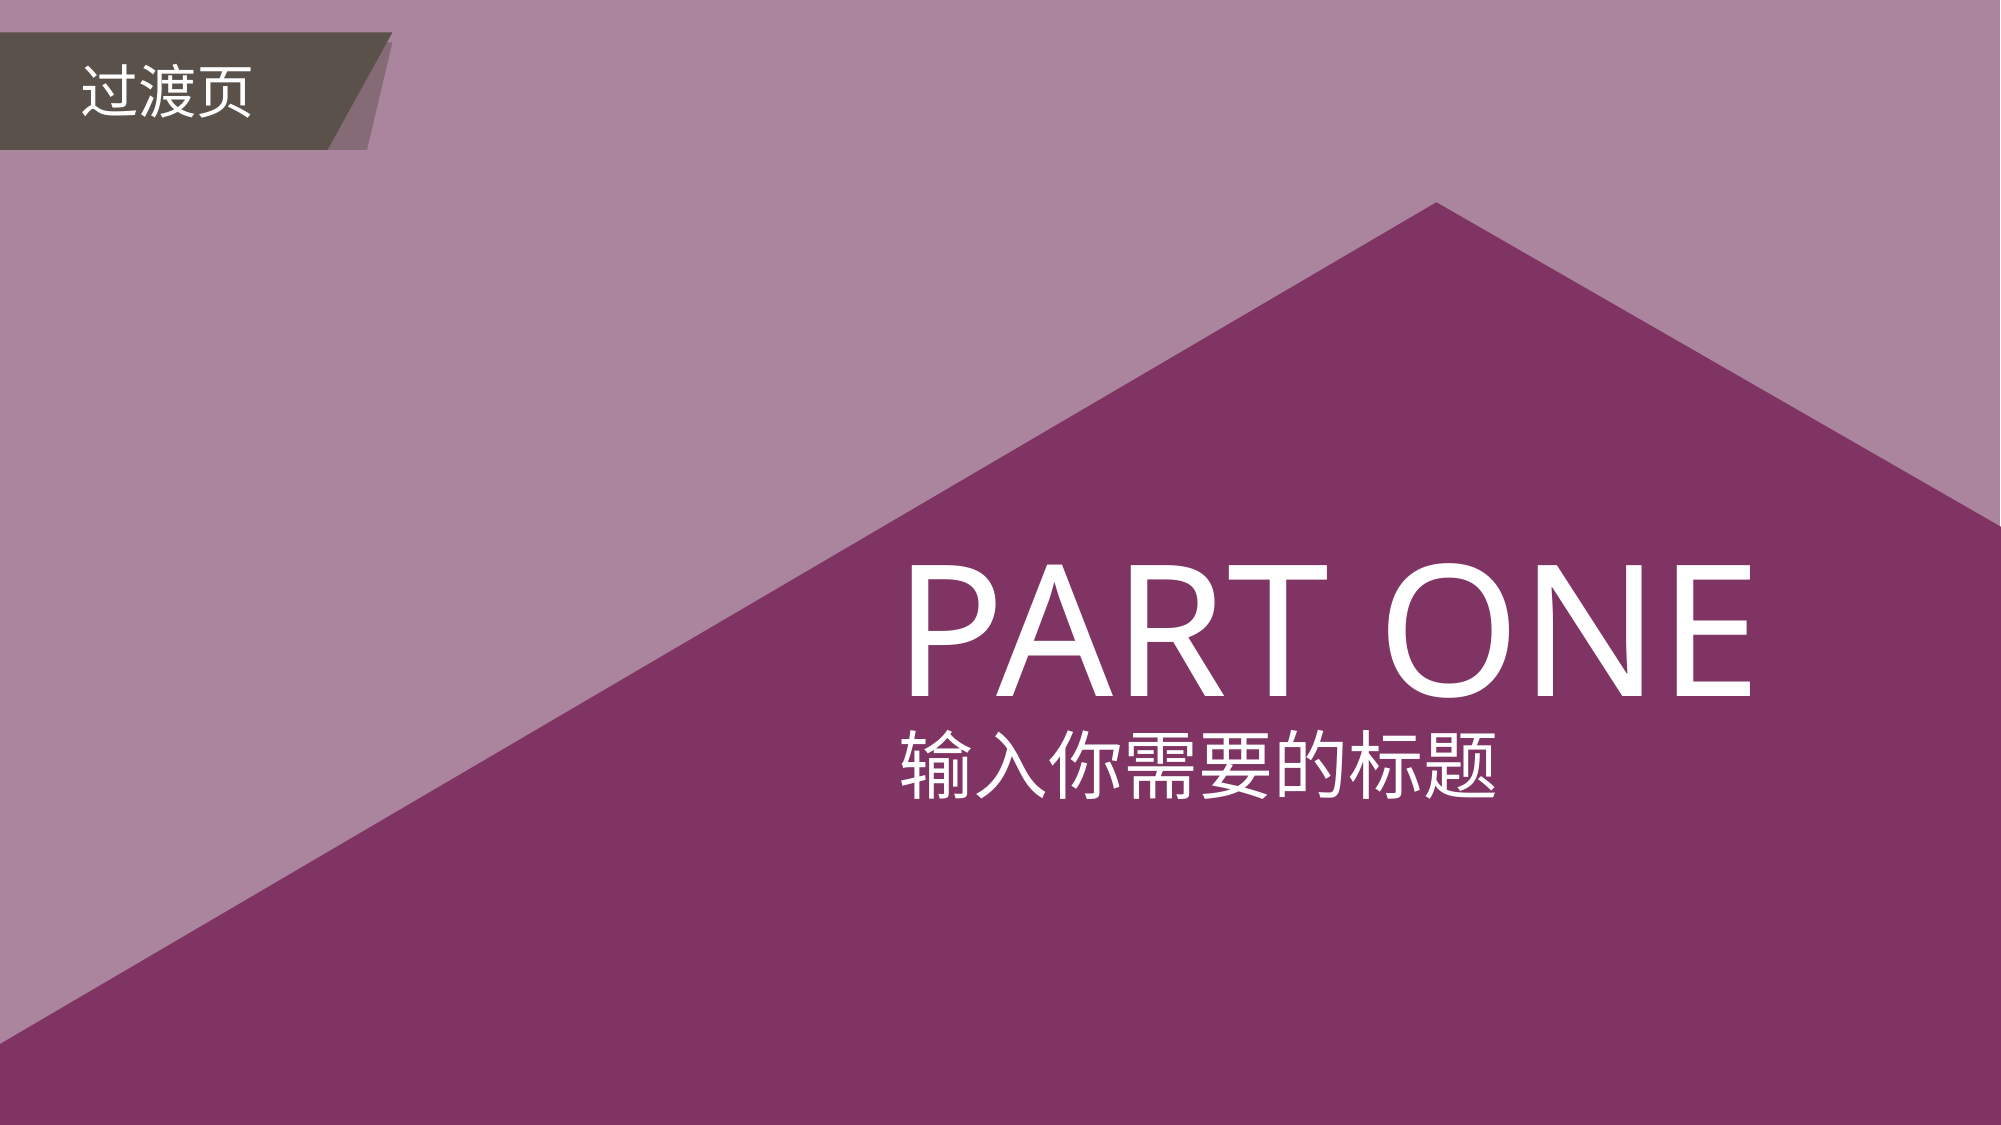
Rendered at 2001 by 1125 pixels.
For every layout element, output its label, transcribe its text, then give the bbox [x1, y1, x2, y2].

text_box [0, 31, 395, 151]
picture [0, 202, 2000, 1125]
text_box [329, 41, 394, 151]
text_box 过渡页 [0, 48, 338, 133]
